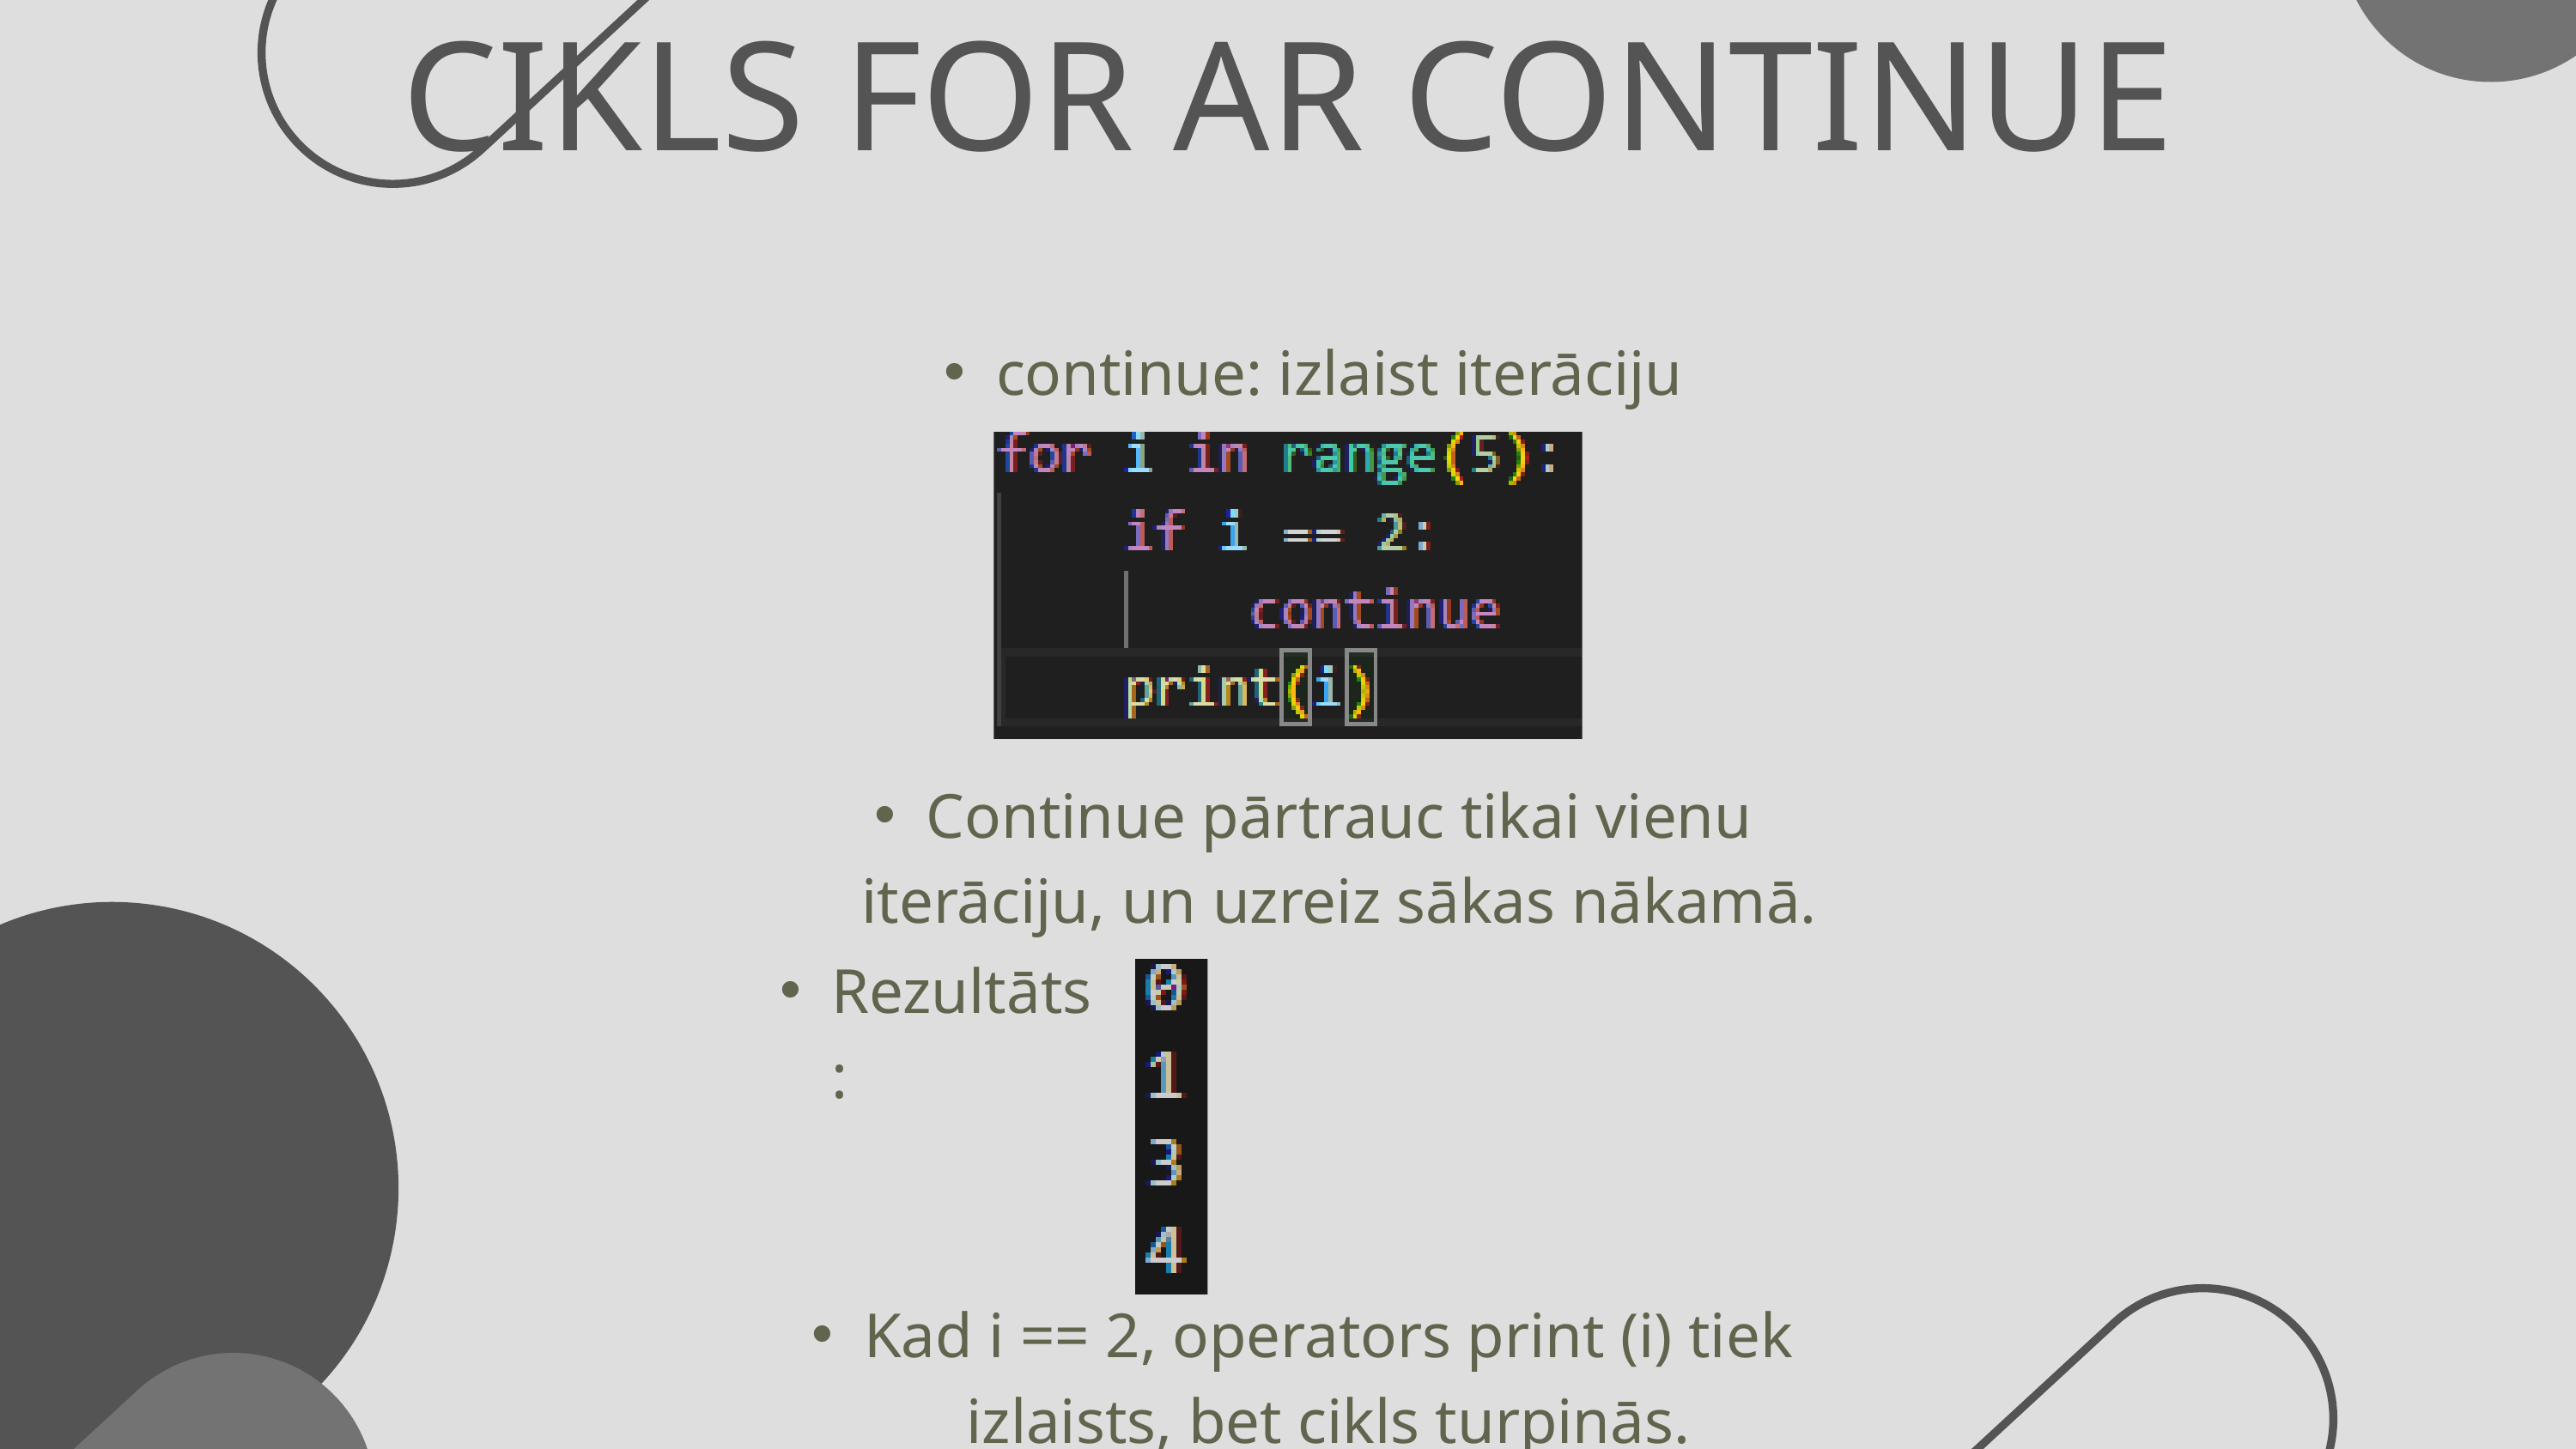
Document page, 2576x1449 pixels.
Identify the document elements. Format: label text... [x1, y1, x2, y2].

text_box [0, 1095, 475, 1449]
text_box Continue pārtrauc tikai vienu iterāciju, un uzreiz sākas nākamā. [728, 765, 1848, 936]
text_box continue: izlaist iterāciju [769, 322, 1807, 408]
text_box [226, 0, 752, 95]
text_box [1844, 1376, 2368, 1449]
text_box CIKLS FOR AR CONTINUE [394, 52, 2182, 181]
text_box Rezultāts: [728, 940, 1099, 1111]
text_box Kad i == 2, operators print (i) tiek izlaists, bet cikls turpinās. [728, 1284, 1826, 1449]
text_box [993, 432, 1583, 739]
text_box [1135, 959, 1208, 1284]
